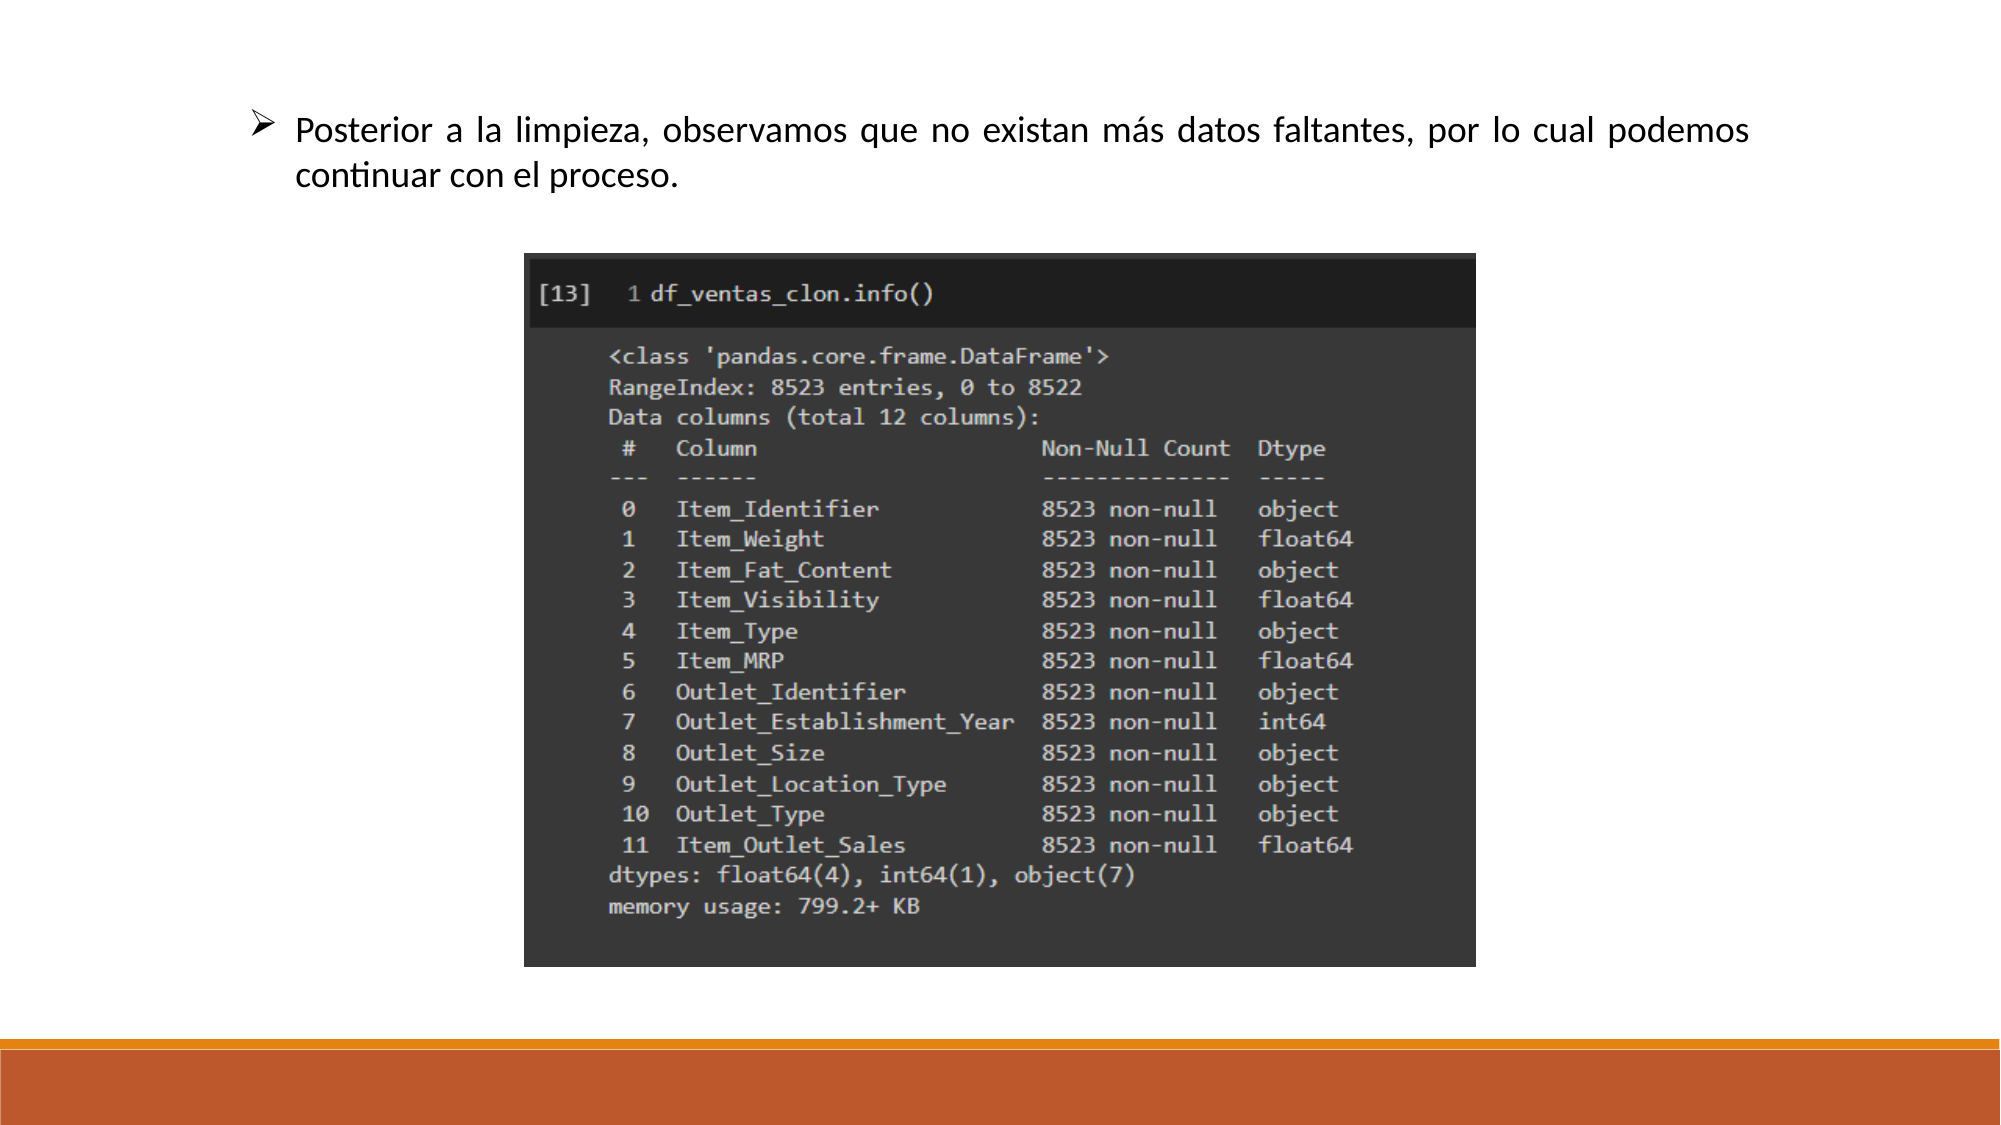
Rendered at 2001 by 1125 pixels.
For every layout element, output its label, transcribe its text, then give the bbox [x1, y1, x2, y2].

picture [523, 252, 1477, 968]
text_box Posterior a la limpieza, observamos que no existan más datos faltantes, por lo cual podemos continuar con el proceso. [233, 97, 1767, 203]
